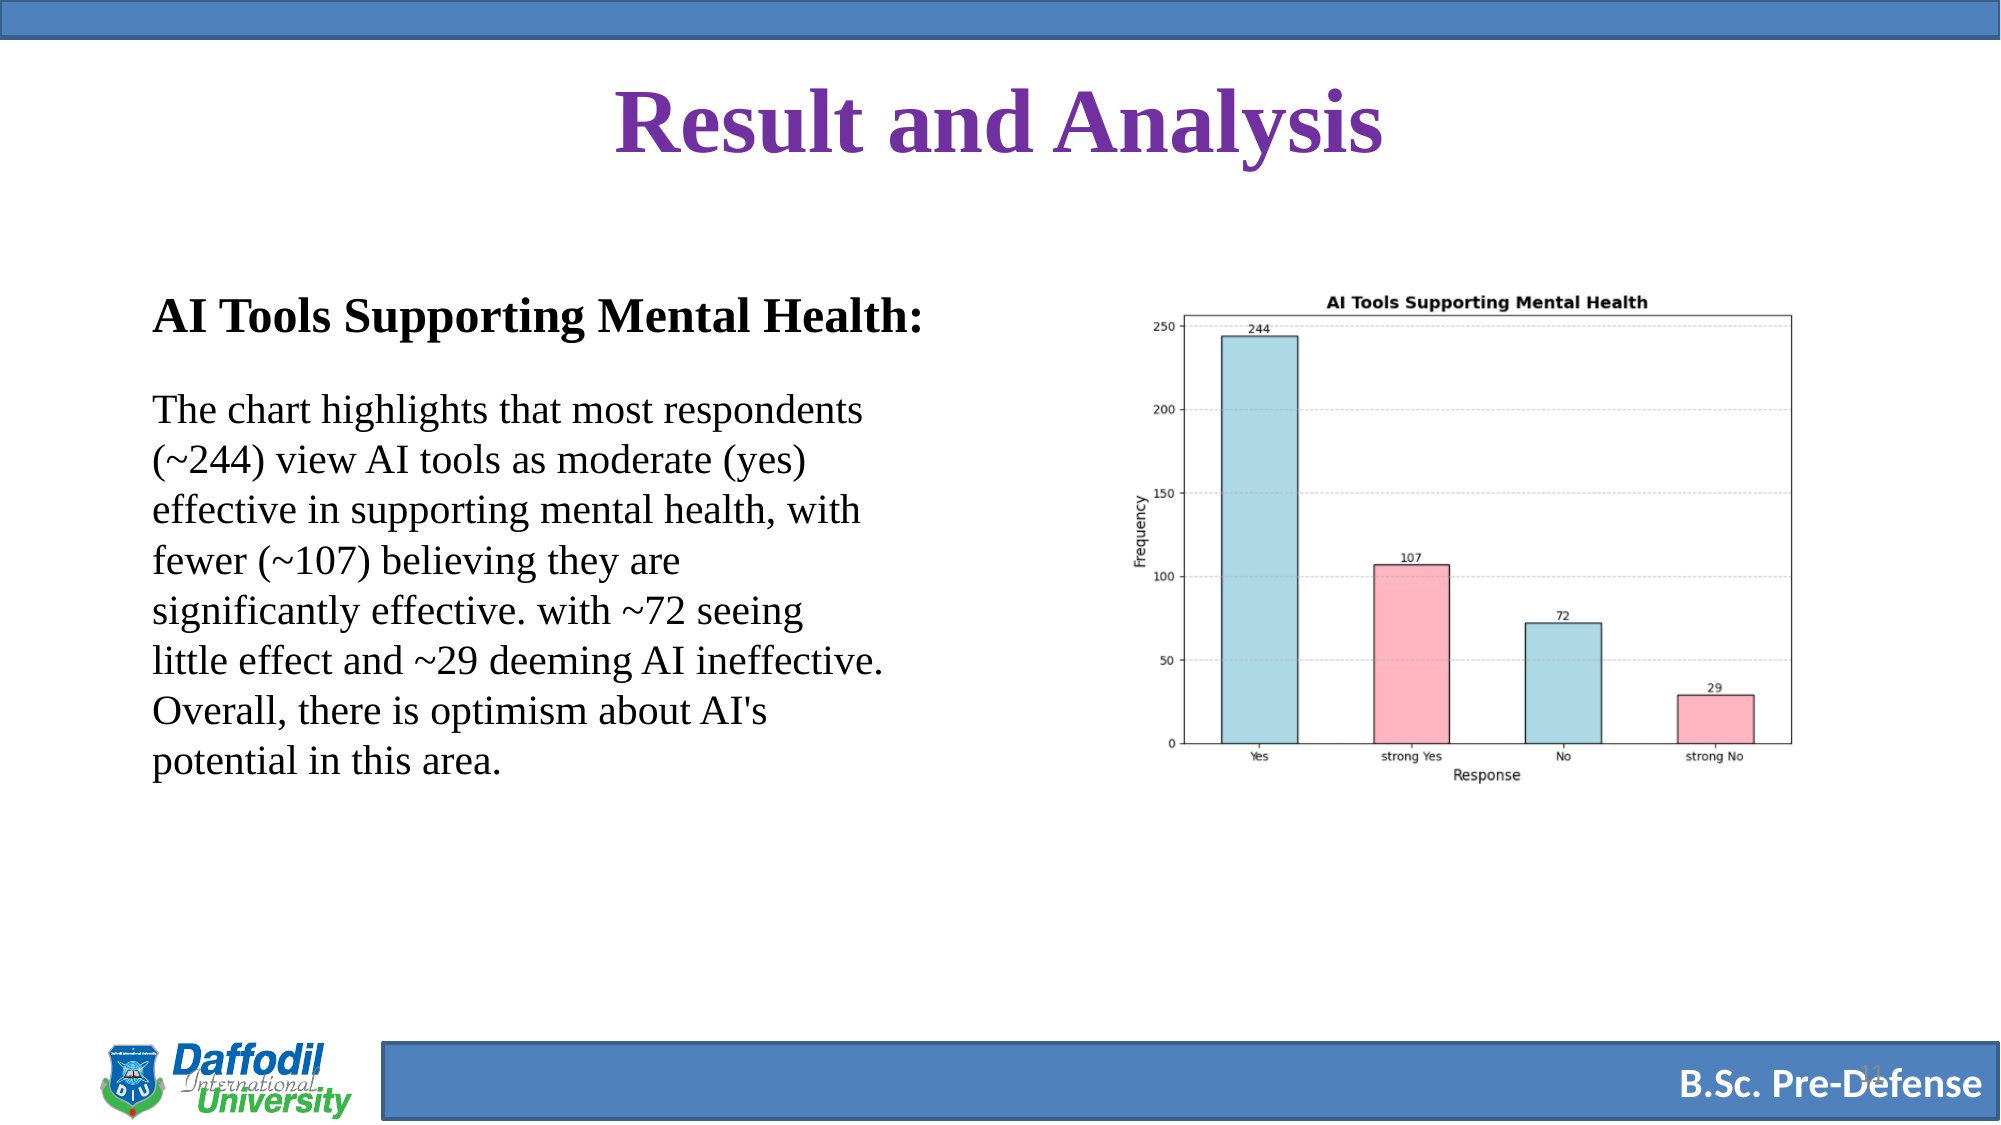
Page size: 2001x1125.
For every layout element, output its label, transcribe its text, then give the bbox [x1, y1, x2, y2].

slide_number 11 [1433, 1042, 1900, 1103]
picture [1124, 287, 1851, 788]
text_box The chart highlights that most respondents (~244) view AI tools as moderate (yes) effective in supporting mental health, with fewer (~107) believing they are significantly effective. with ~72 seeing little effect and ~29 deeming AI ineffective. Overall, there is optimism about AI's potential in this area. [137, 374, 900, 790]
title Result and Analysis [324, 45, 1675, 188]
text_box AI Tools Supporting Mental Health: [137, 274, 1143, 350]
picture [125, 1078, 132, 1084]
